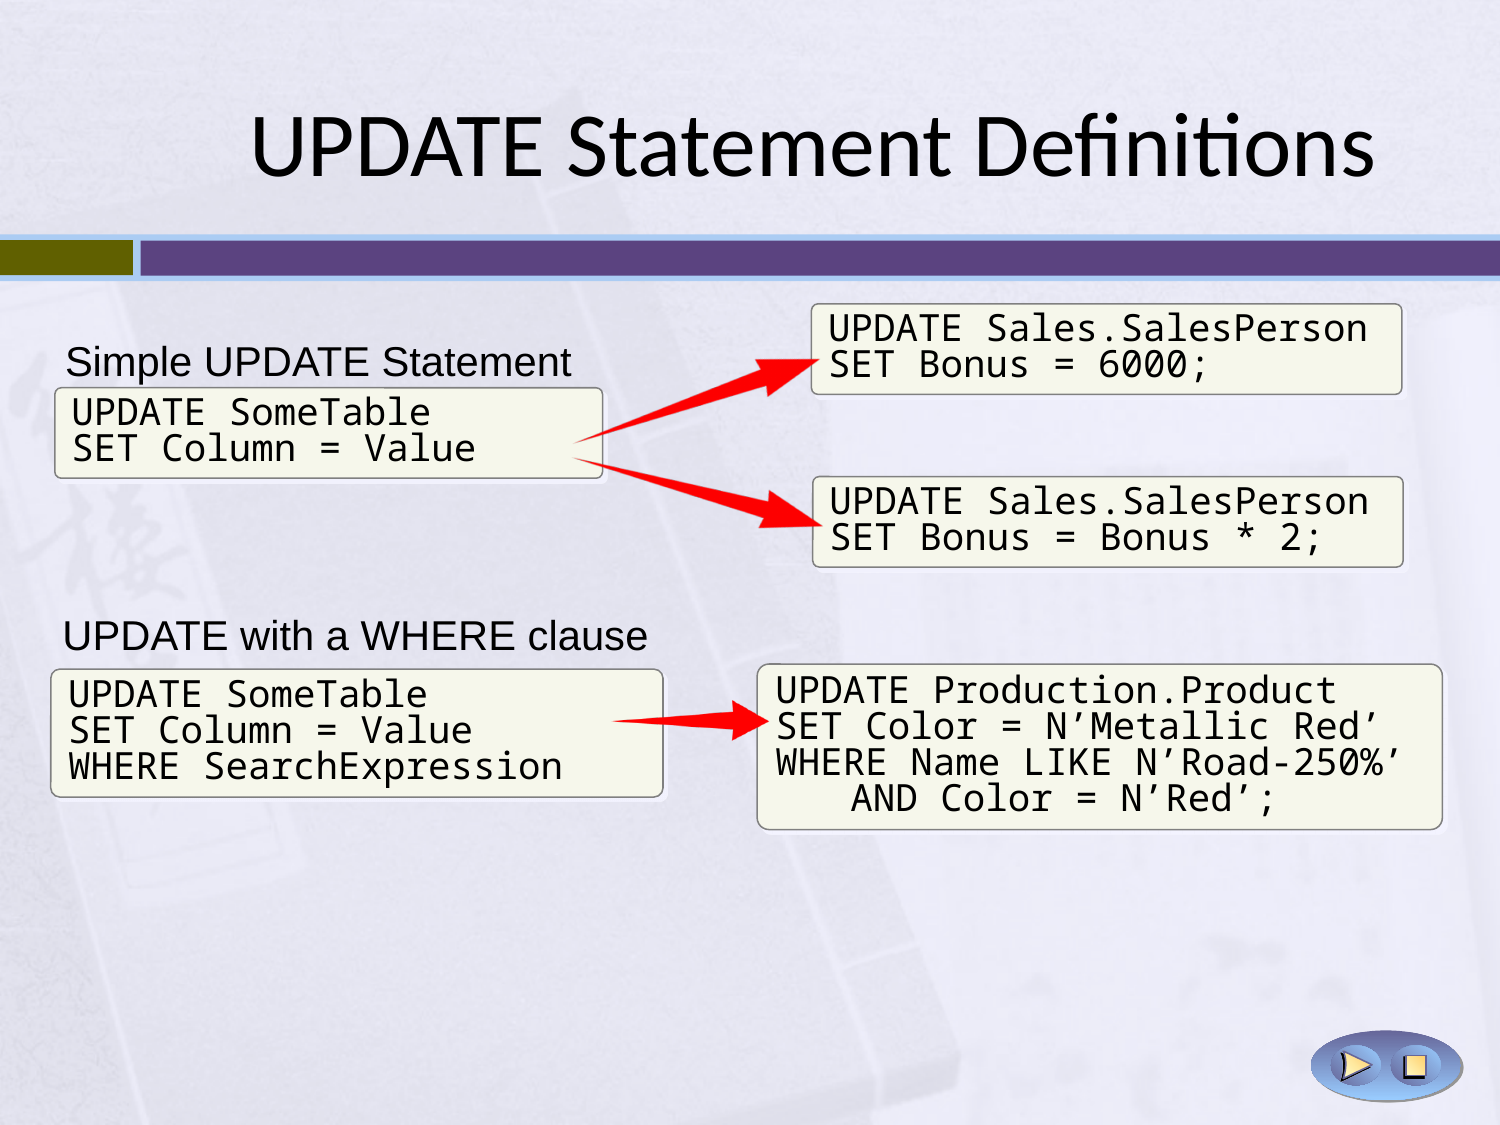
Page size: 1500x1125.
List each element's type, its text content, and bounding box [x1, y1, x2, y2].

picture [558, 336, 831, 547]
picture [607, 696, 770, 744]
title UPDATE Statement Definitions [138, 46, 1489, 234]
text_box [1390, 1044, 1442, 1086]
text_box UPDATE Production.Product SET Color = N’Metallic Red’ WHERE Name LIKE N’Road-250%’ AND Color = N’Red’; [757, 664, 1443, 830]
text_box UPDATE SomeTable SET Column = Value WHERE SearchExpression [50, 669, 664, 798]
text_box Simple UPDATE Statement [65, 334, 812, 390]
text_box UPDATE with a WHERE clause [47, 611, 806, 666]
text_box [1310, 1029, 1462, 1101]
text_box UPDATE Sales.SalesPerson SET Bonus = 6000; [811, 303, 1402, 395]
text_box UPDATE Sales.SalesPerson SET Bonus = Bonus * 2; [812, 476, 1404, 568]
text_box UPDATE SomeTable SET Column = Value [54, 387, 567, 479]
